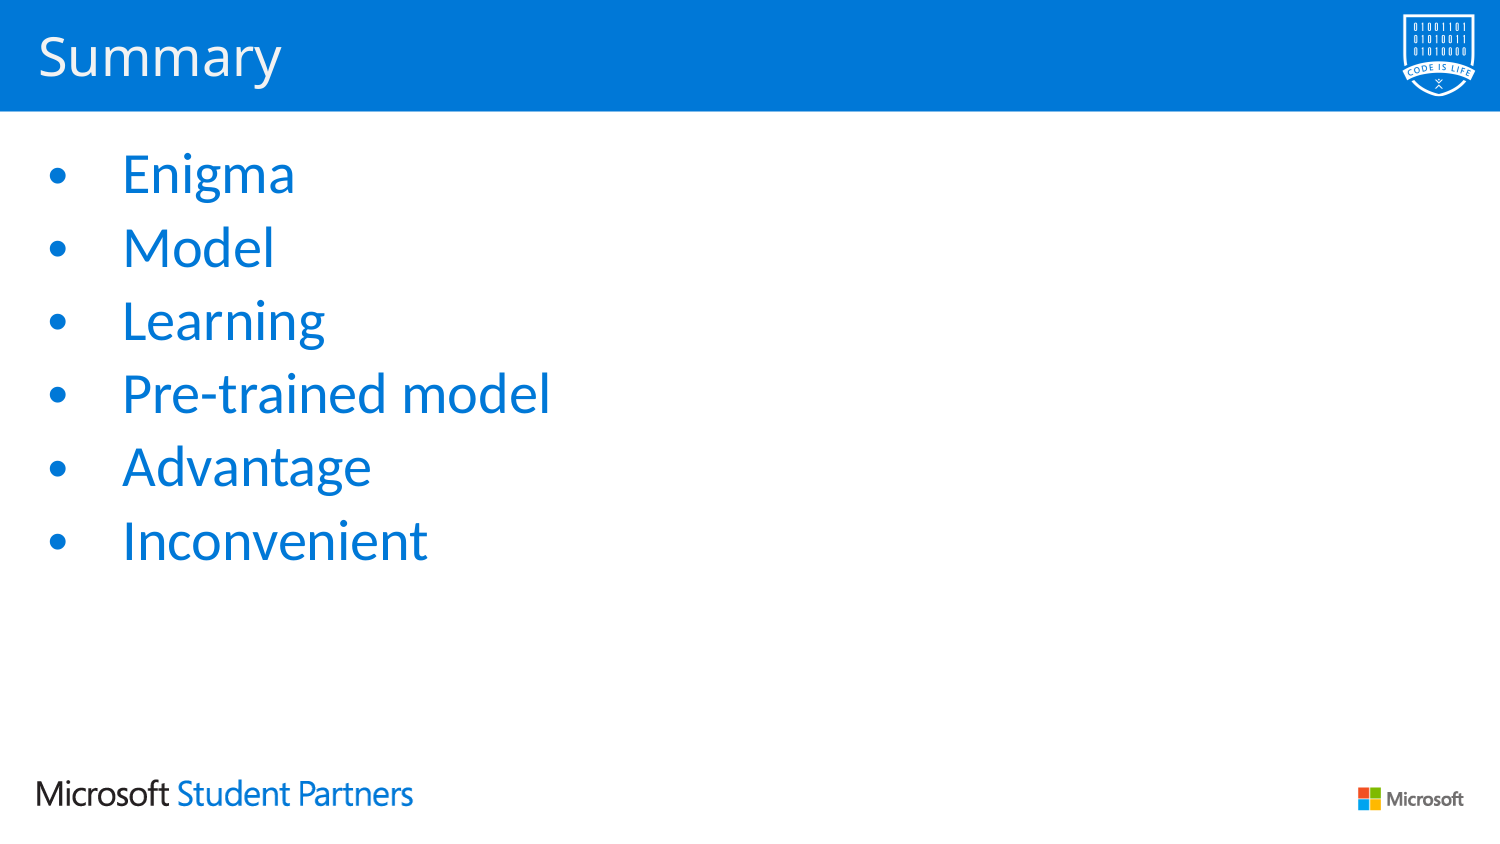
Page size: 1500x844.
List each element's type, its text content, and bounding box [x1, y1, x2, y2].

text_box Enigma Model Learning Pre-trained model Advantage Inconvenient [38, 151, 1288, 735]
picture [0, 0, 1500, 844]
text_box Summary [38, 23, 1082, 90]
